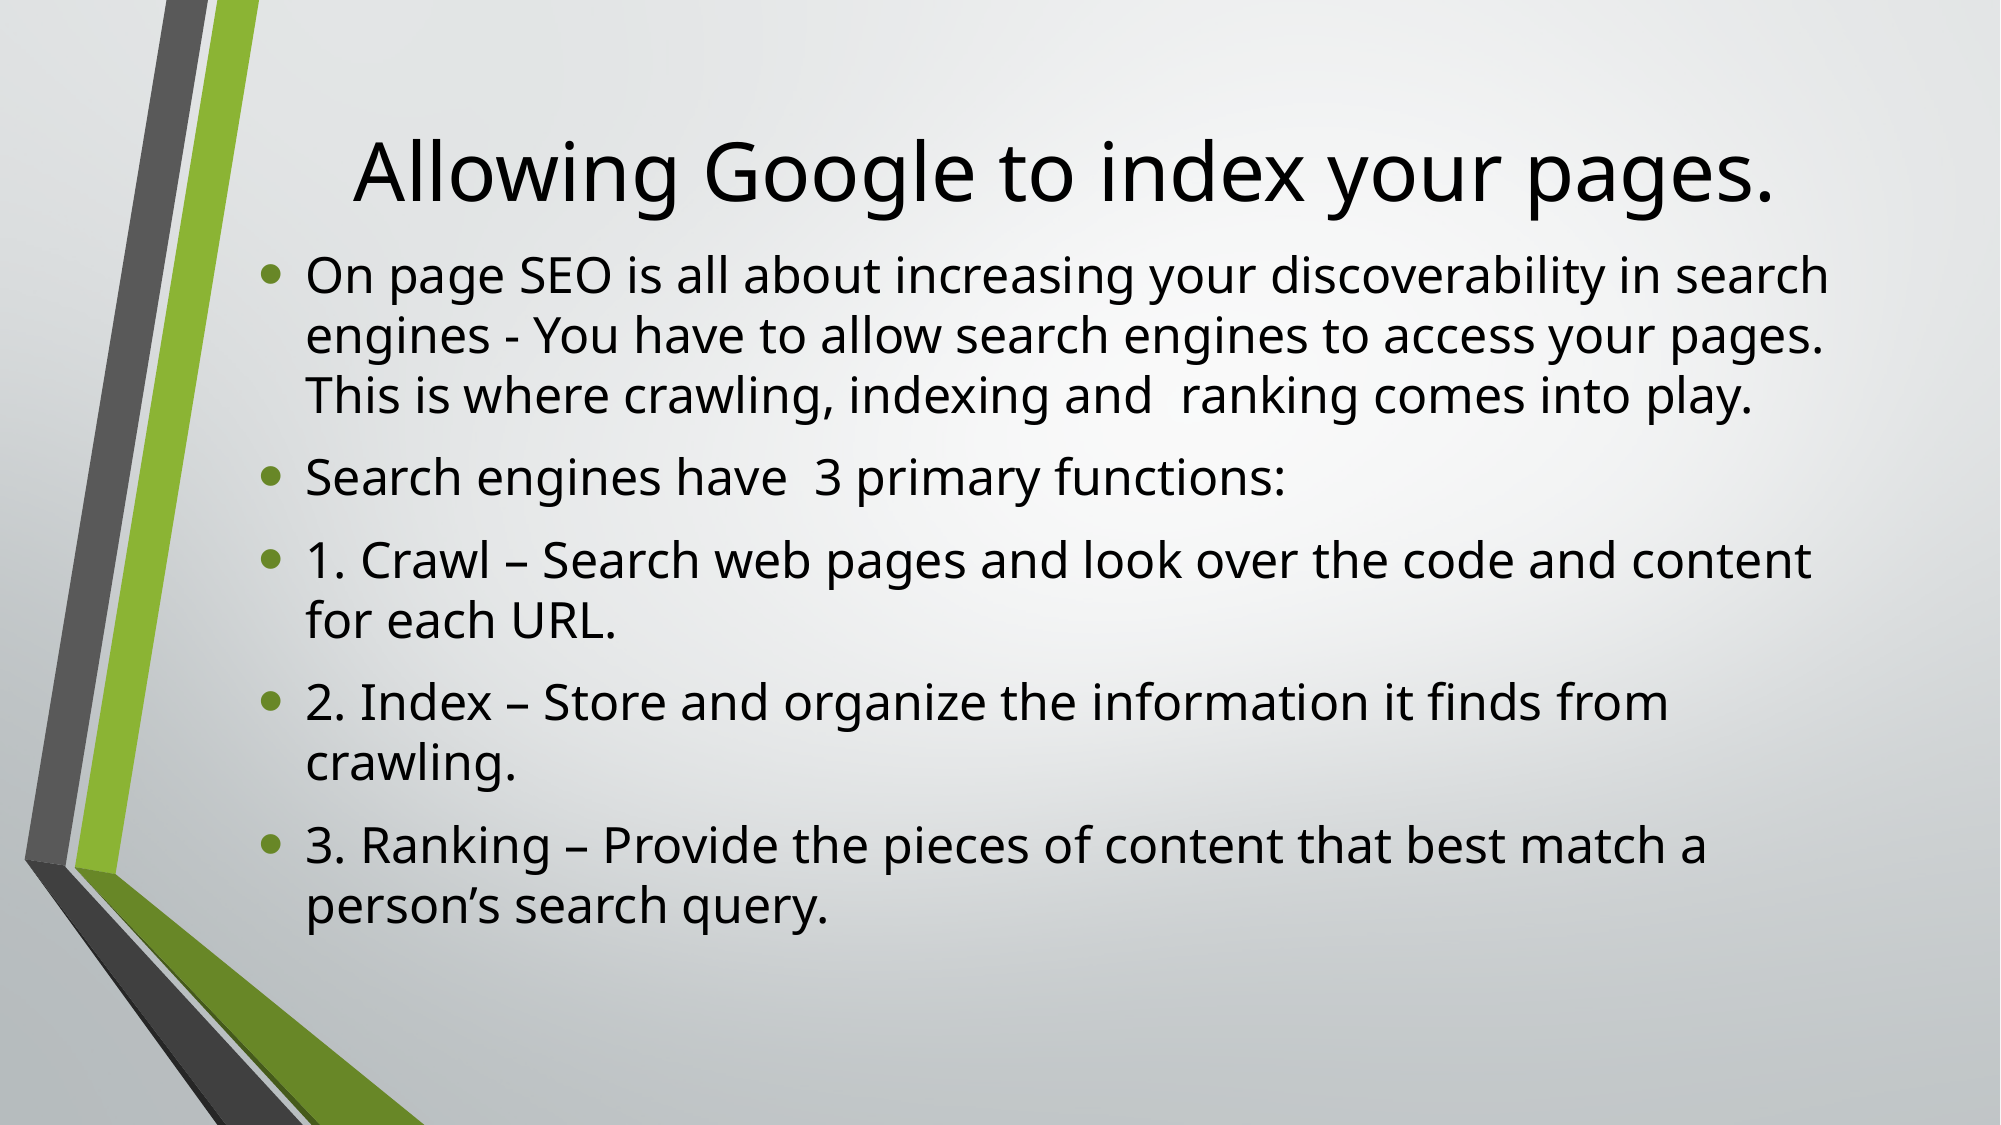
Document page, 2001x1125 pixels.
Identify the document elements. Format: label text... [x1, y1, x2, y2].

list On page SEO is all about increasing your discoverability in search engines - You have to allow search engines to access your pages. This is where crawling, indexing and ranking comes into play. Search engines have 3 primary functions: 1. Crawl – Search web pages and look over the code and content for each URL. 2. Index – Store and organize the information it finds from crawling. 3. Ranking – Provide the pieces of content that best match a person’s search query. [243, 226, 1887, 950]
title Allowing Google to index your pages. [243, 112, 1887, 226]
